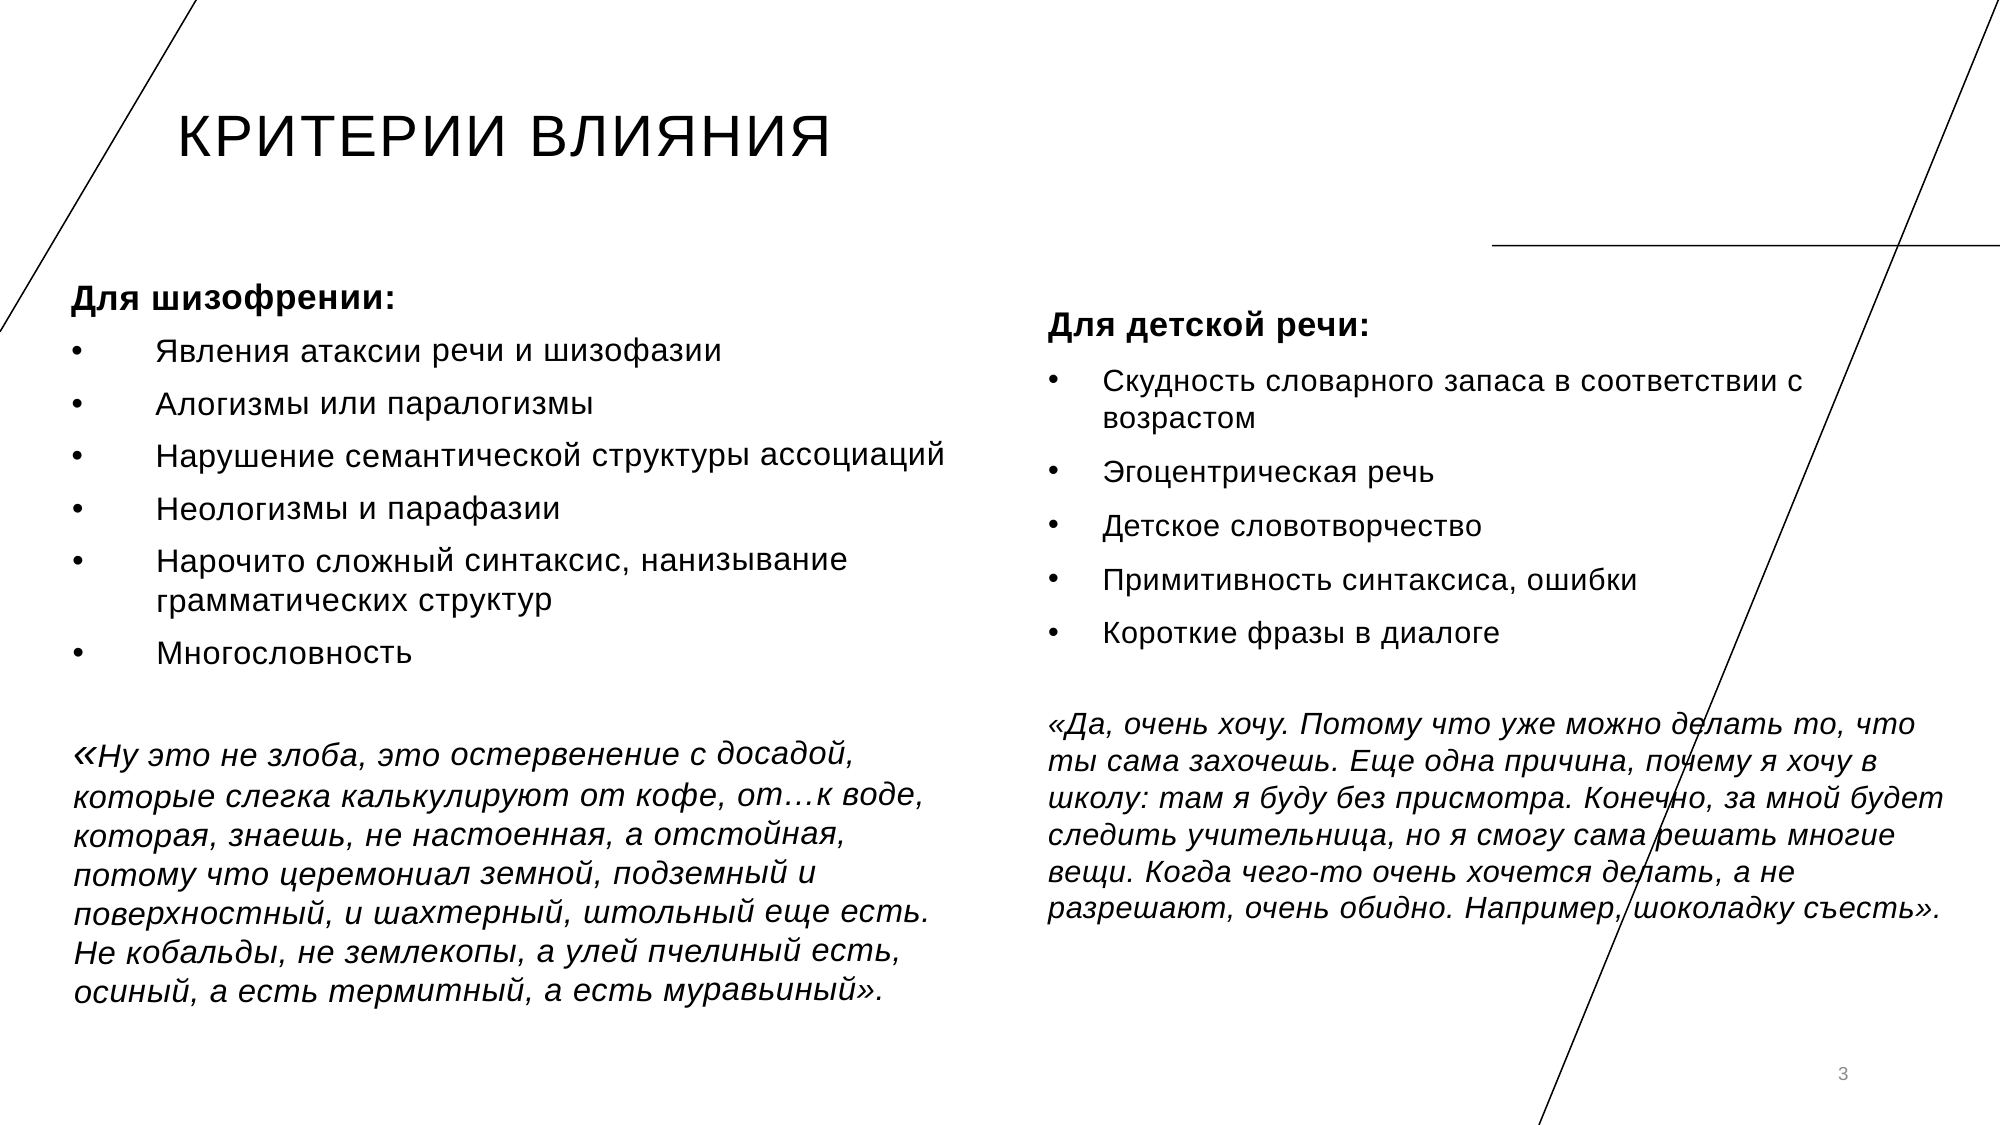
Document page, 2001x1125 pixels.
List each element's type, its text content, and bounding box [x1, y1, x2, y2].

text_box Для шизофрении: Явления атаксии речи и шизофазии Алогизмы или паралогизмы Нарушение семантической структуры ассоциаций Неологизмы и парафазии Нарочито сложный синтаксис, нанизывание грамматических структур Многословность «Ну это не злоба, это остервенение с досадой, которые слегка калькулируют от кофе, от…к воде, которая, знаешь, не настоенная, а отстойная, потому что церемониал земной, подземный и поверхностный, и шахтерный, штольный еще есть. Не кобальды, не землекопы, а улей пчелиный есть, осиный, а есть термитный, а есть муравьиный». [56, 263, 975, 1036]
text_box <номер> [1701, 1042, 1864, 1103]
text_box Критерии влияния [162, 88, 1240, 177]
text_box Для детской речи: Скудность словарного запаса в соответствии с возрастом Эгоцентрическая речь Детское словотворчество Примитивность синтаксиса, ошибки Короткие фразы в диалоге «Да, очень хочу. Потому что уже можно делать то, что ты сама захочешь. Еще одна причина, почему я хочу в школу: там я буду без присмотра. Конечно, за мной будет следить учительница, но я смогу сама решать многие вещи. Когда чего-то очень хочется делать, а не разрешают, очень обидно. Например, шоколадку съесть». [1033, 295, 1979, 945]
